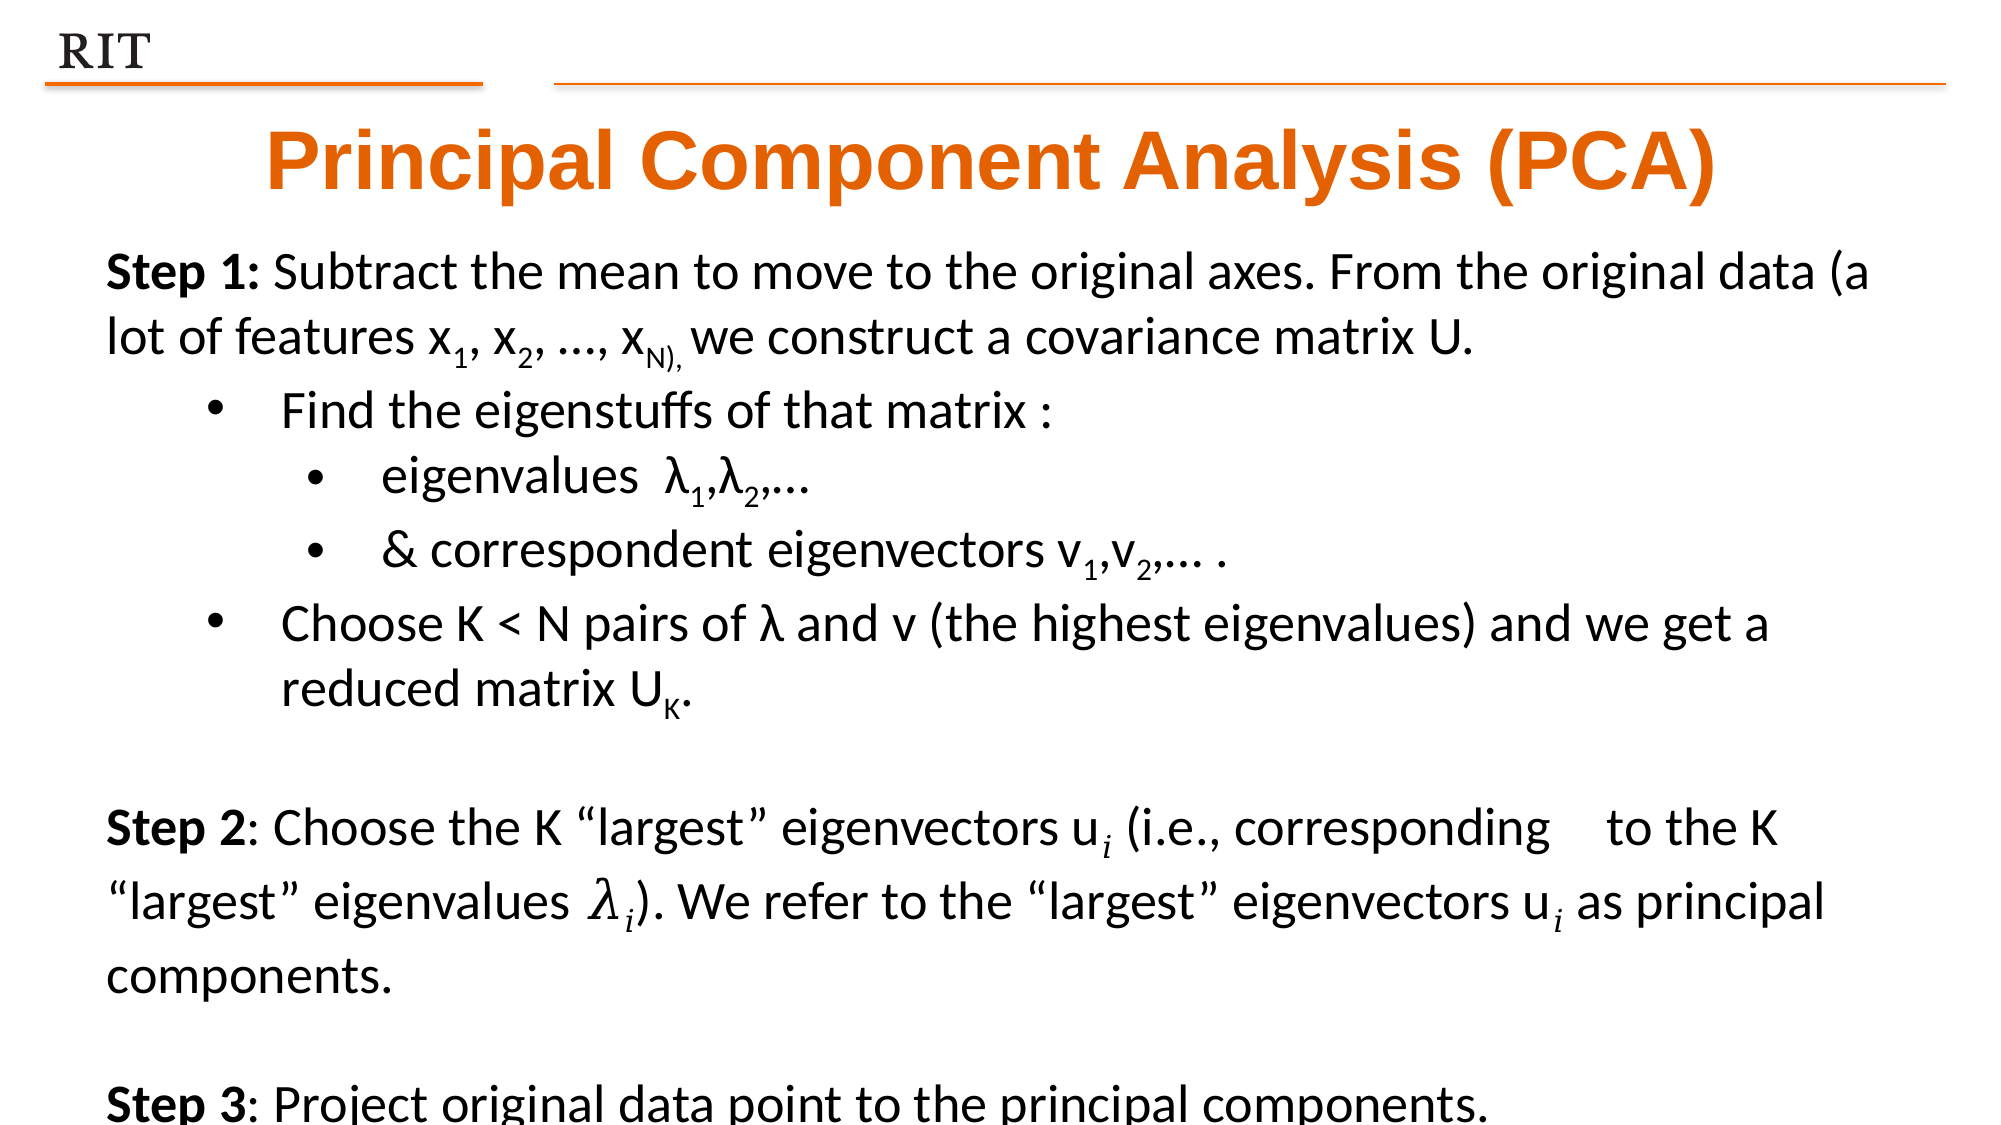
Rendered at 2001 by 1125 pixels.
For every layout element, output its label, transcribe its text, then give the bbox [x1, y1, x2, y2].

title Principal Component Analysis (PCA) [92, 114, 1893, 198]
text_box Step 1: Subtract the mean to move to the original axes. From the original data (a lot of features x1, x2, …, xN), we construct a covariance matrix U. Find the eigenstuffs of that matrix : eigenvalues λ1,λ2​,… & correspondent eigenvectors v1​,v2​,… . Choose K < N pairs of λ and v (the highest eigenvalues) and we get a reduced matrix UK​. Step 2: Choose the K “largest” eigenvectors u𝑖 (i.e., corresponding to the K “largest” eigenvalues 𝜆𝑖). We refer to the “largest” eigenvectors u𝑖 as principal components. Step 3: Project original data point to the principal components. [92, 228, 1924, 1125]
